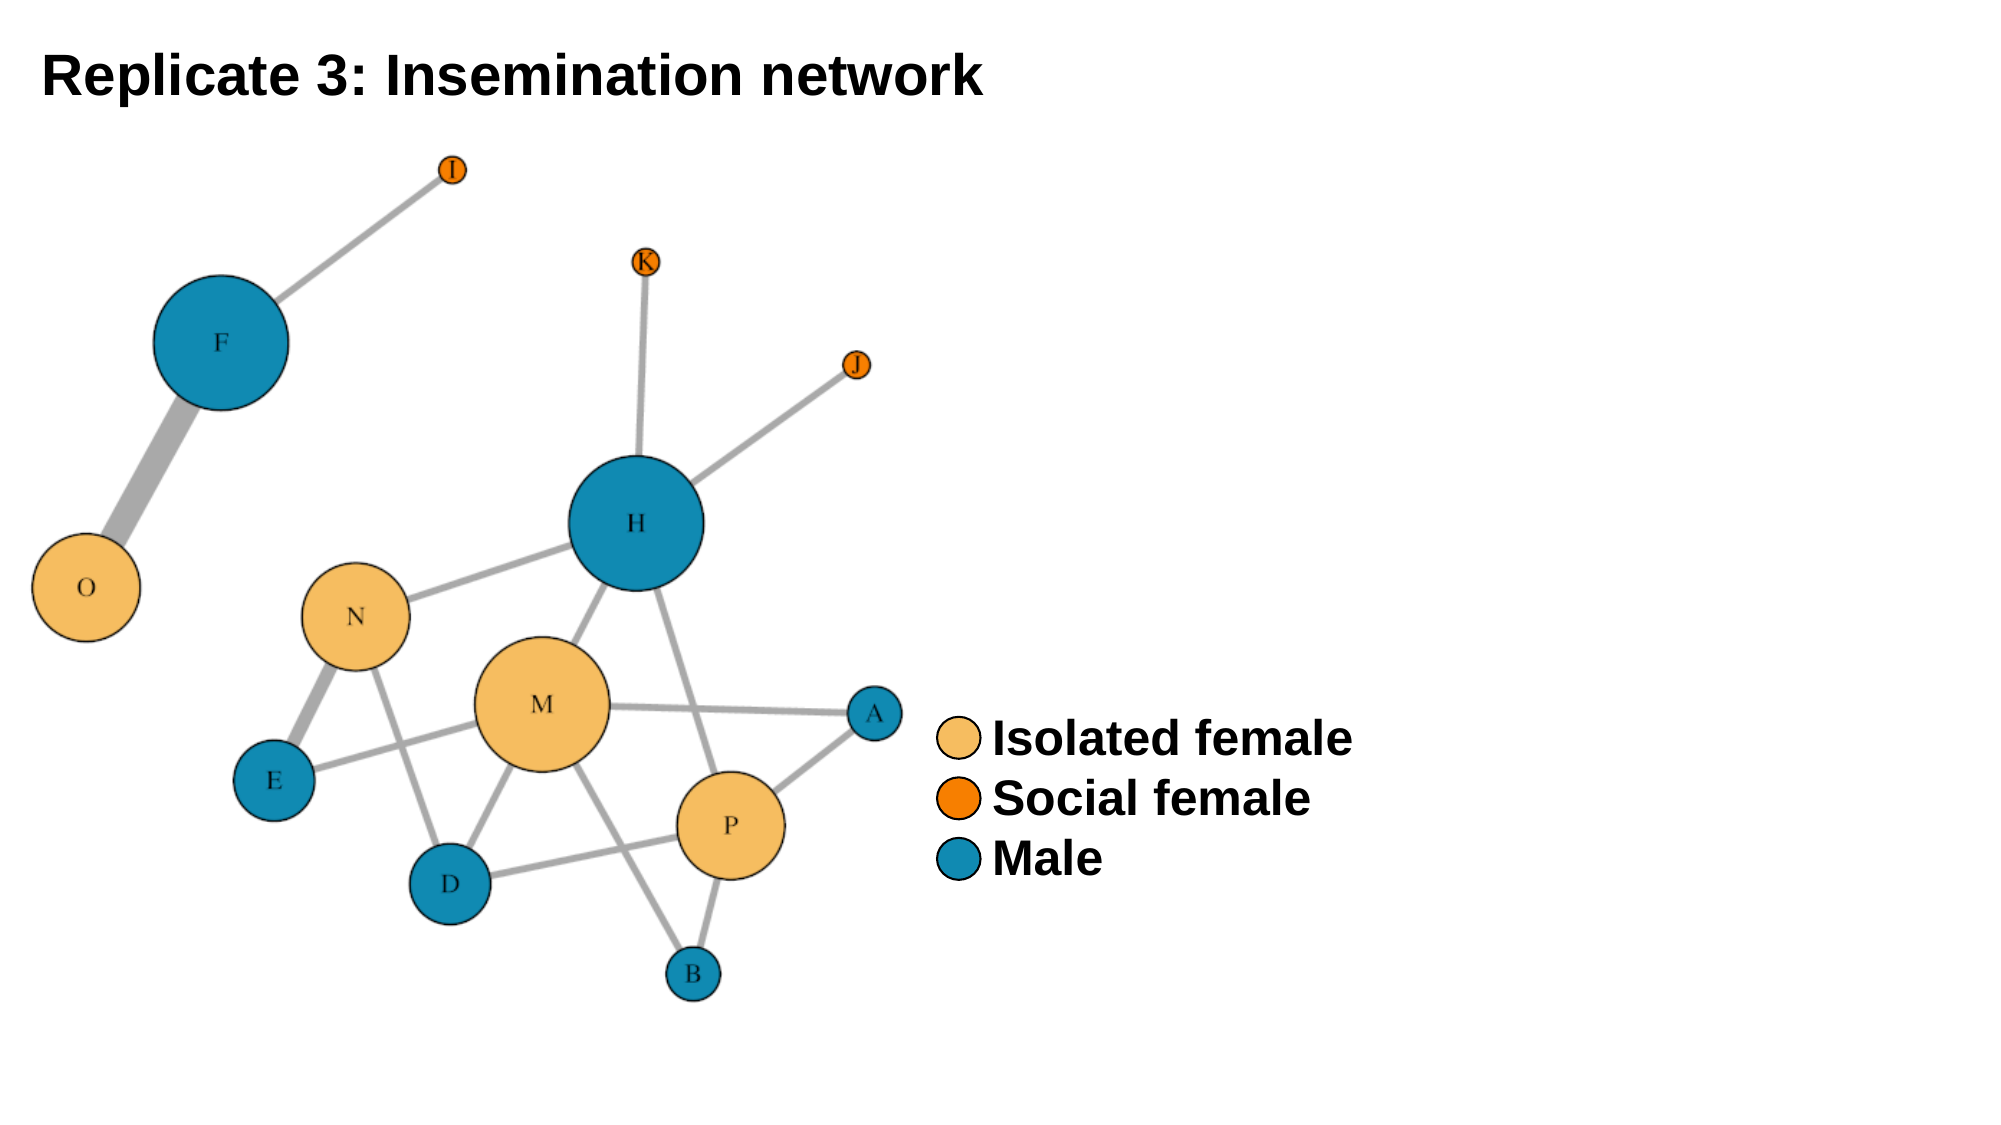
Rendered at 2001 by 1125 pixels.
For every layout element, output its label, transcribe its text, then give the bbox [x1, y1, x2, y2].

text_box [936, 698, 1432, 902]
picture [0, 112, 920, 1016]
text_box Replicate 3: Insemination network [26, 29, 1215, 115]
